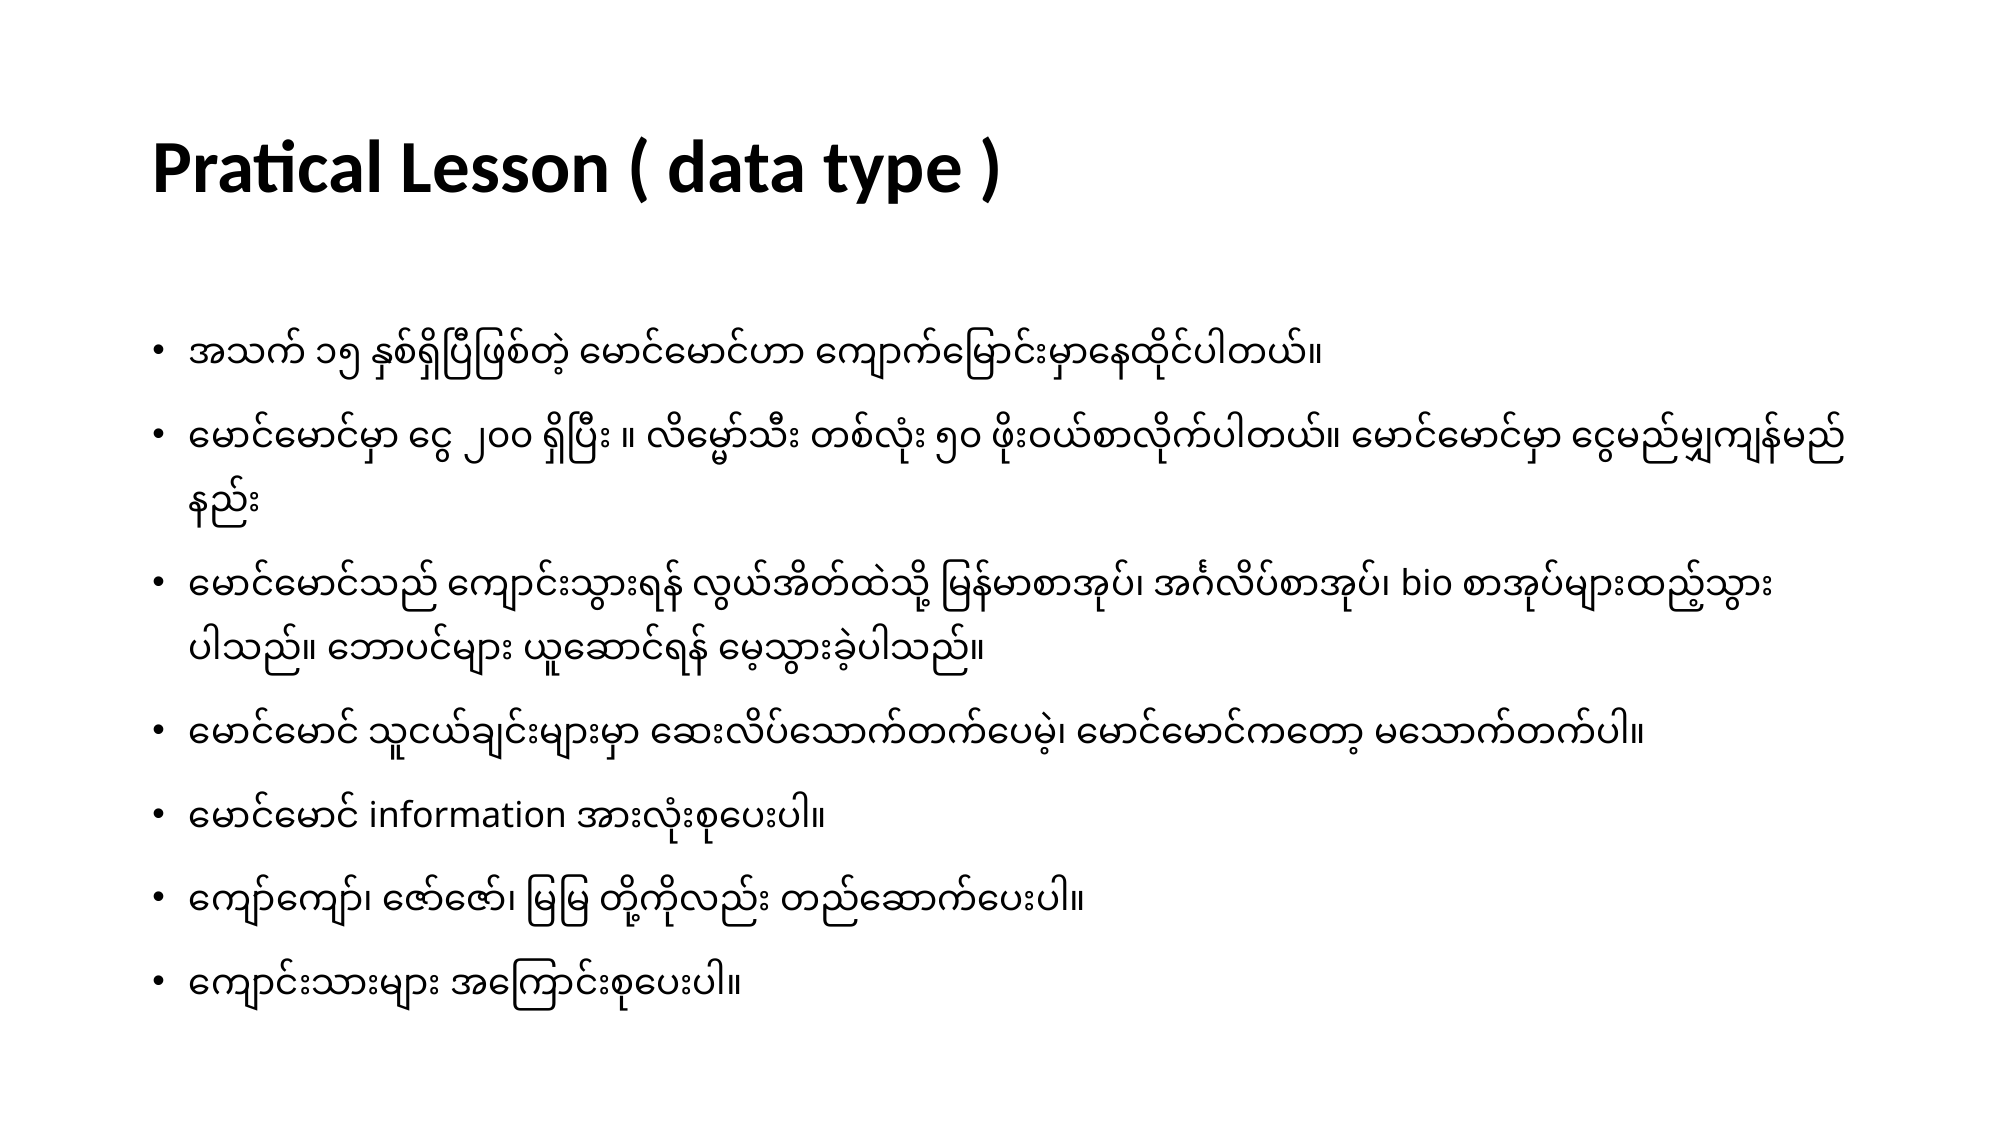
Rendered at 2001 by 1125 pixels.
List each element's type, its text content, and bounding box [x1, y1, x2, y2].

list အသက် ၁၅ နှစ်ရှိပြီဖြစ်တဲ့ မောင်မောင်ဟာ ကျောက်မြောင်းမှာနေထိုင်ပါတယ်။ မောင်မောင်မှာ ငွေ ၂၀၀ ရှိပြီး ။ လိမ္မော်သီး တစ်လုံး ၅၀ ဖိုးဝယ်စာလိုက်ပါတယ်။ မောင်မောင်မှာ ငွေမည်မျှကျန်မည်နည်း မောင်မောင်သည် ကျောင်းသွားရန် လွယ်အိတ်ထဲသို့ မြန်မာစာအုပ်၊ အင်္ဂလိပ်စာအုပ်၊ bio စာအုပ်များထည့်သွားပါသည်။ ဘောပင်များ ယူဆောင်ရန် မေ့သွားခဲ့ပါသည်။ မောင်မောင် သူငယ်ချင်းများမှာ ဆေးလိပ်သောက်တက်ပေမဲ့၊ မောင်မောင်ကတော့ မသောက်တက်ပါ။ မောင်မောင် information အားလုံးစုပေးပါ။ ကျော်ကျော်၊ ဇော်ဇော်၊ မြမြ တို့ကိုလည်း တည်ဆောက်ပေးပါ။ ကျောင်းသားများ အကြောင်းစုပေးပါ။ [137, 299, 1863, 1013]
title Pratical Lesson ( data type ) [137, 59, 1863, 278]
